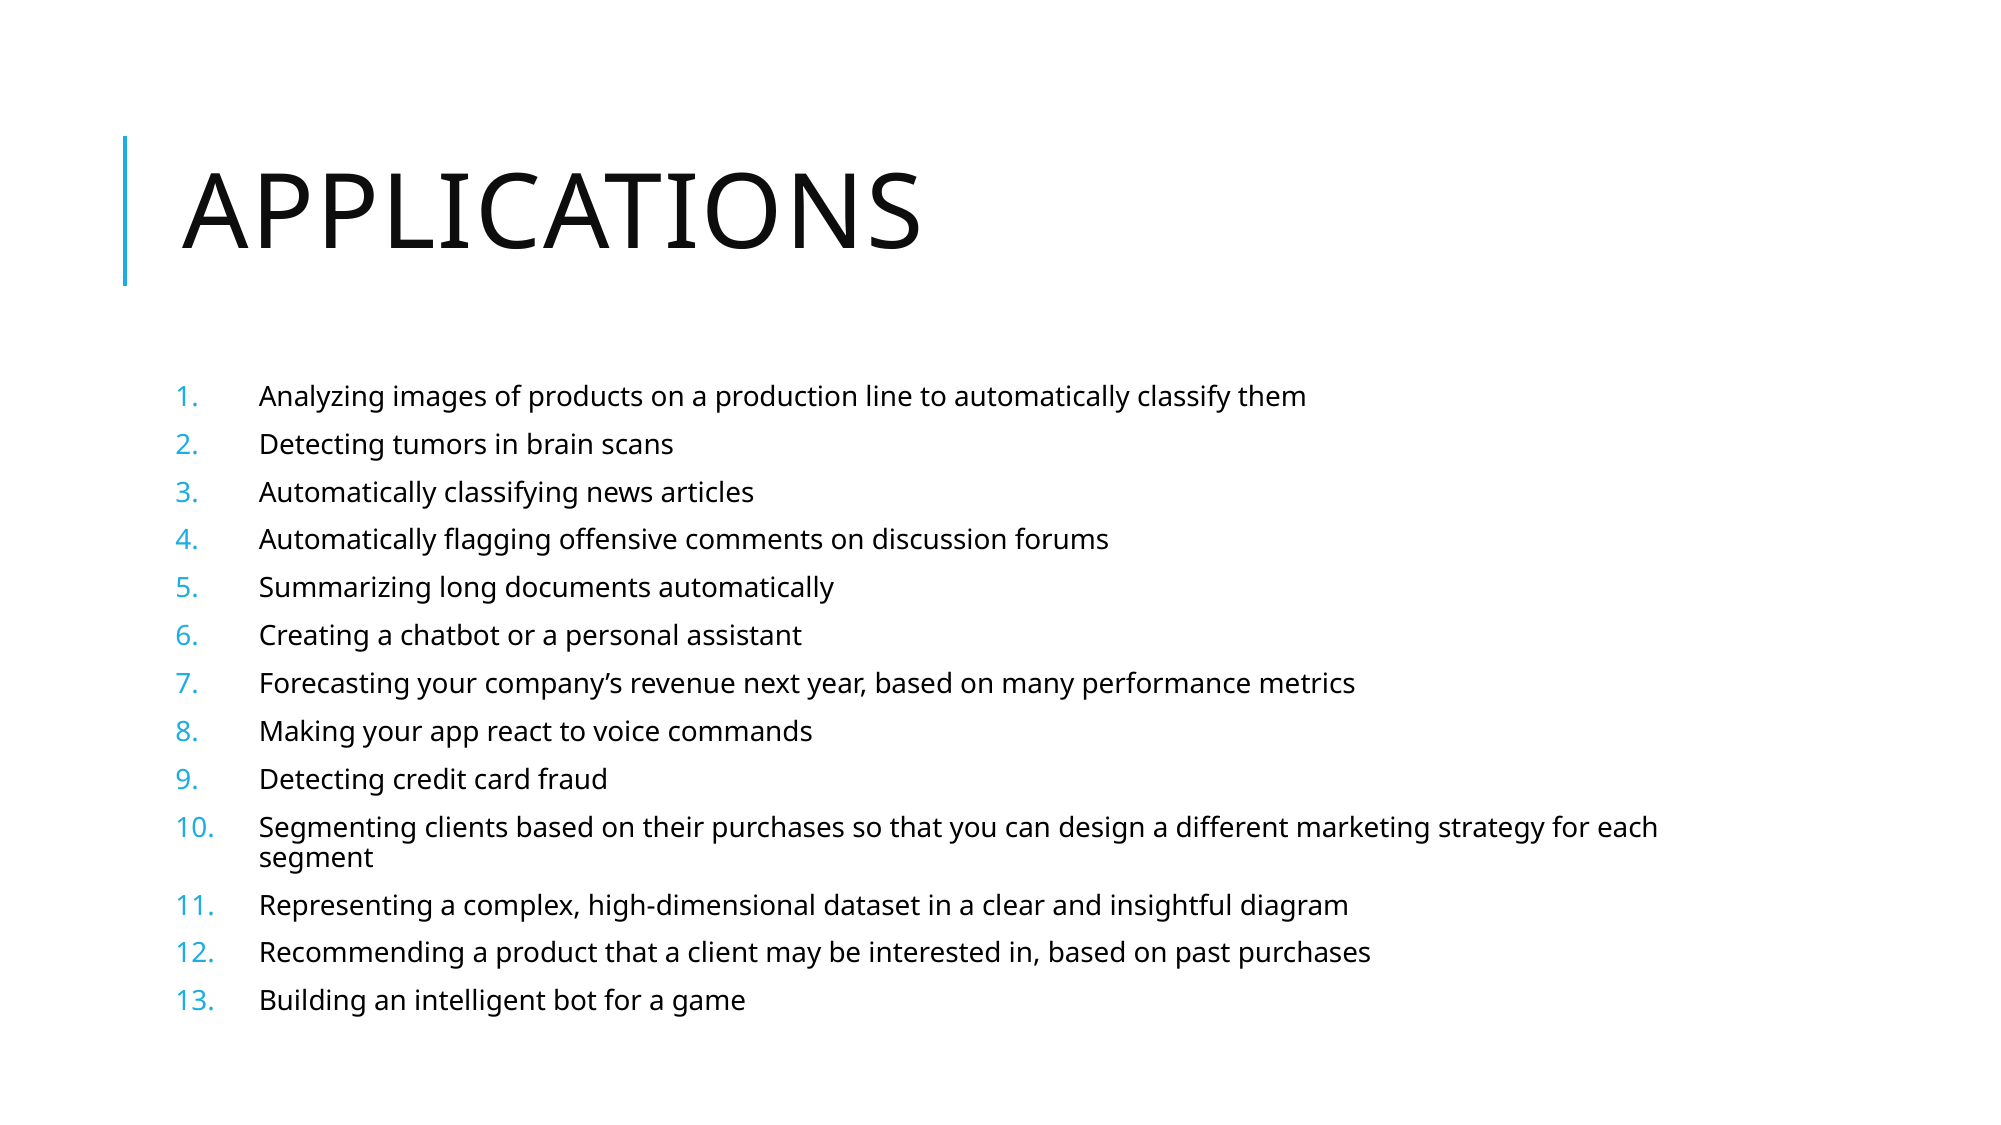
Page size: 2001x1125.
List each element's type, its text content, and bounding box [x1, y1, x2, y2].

list Analyzing images of products on a production line to automatically classify them Detecting tumors in brain scans Automatically classifying news articles Automatically flagging offensive comments on discussion forums Summarizing long documents automatically Creating a chatbot or a personal assistant Forecasting your company’s revenue next year, based on many performance metrics Making your app react to voice commands Detecting credit card fraud Segmenting clients based on their purchases so that you can design a different marketing strategy for each segment Representing a complex, high-dimensional dataset in a clear and insightful diagram Recommending a product that a client may be interested in, based on past purchases Building an intelligent bot for a game [168, 375, 1763, 1035]
title Applications [168, 96, 1763, 342]
